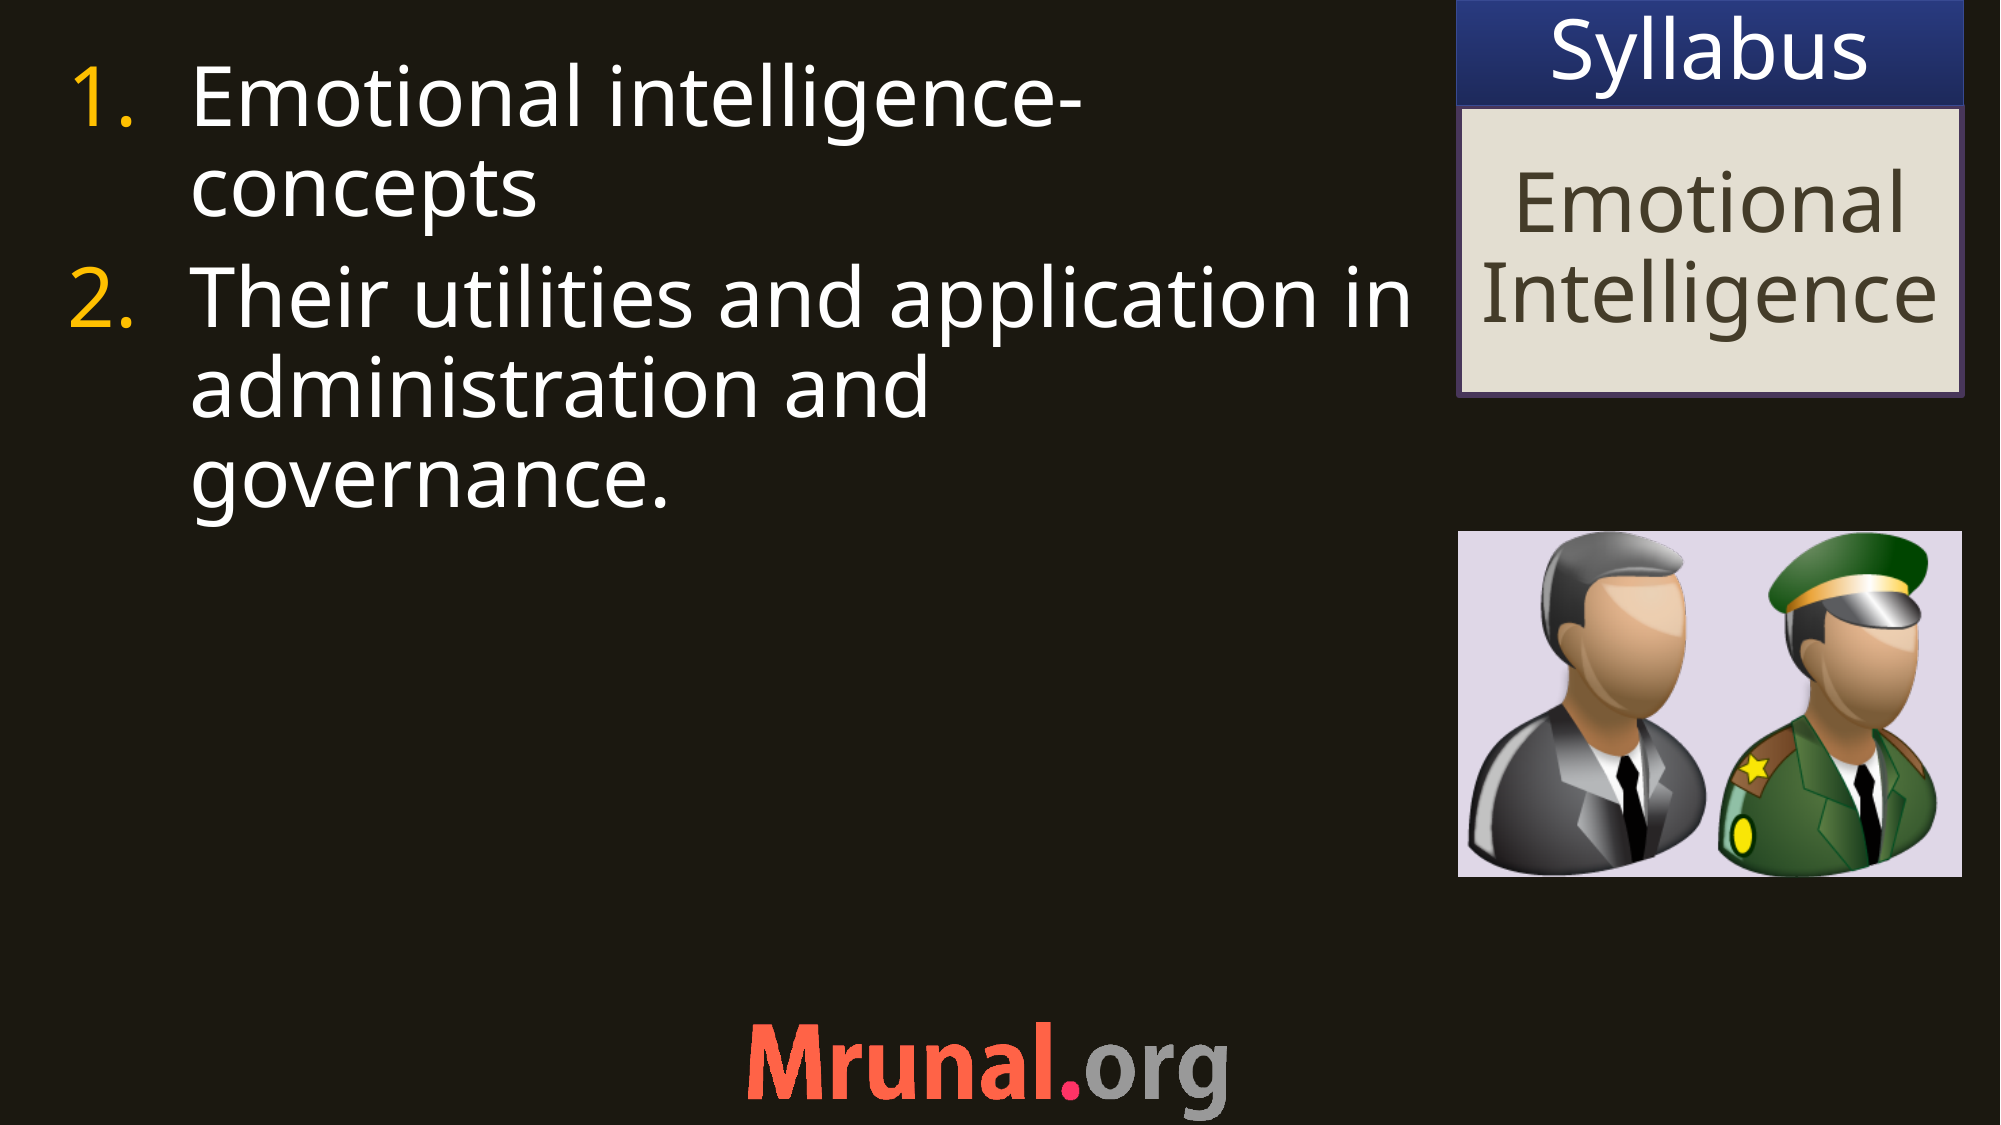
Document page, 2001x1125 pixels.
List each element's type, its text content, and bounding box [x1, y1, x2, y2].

list Syllabus [1456, 0, 1964, 106]
list Emotional intelligence-concepts Their utilities and application in administration and governance. [52, 47, 1447, 1014]
picture [741, 1014, 1230, 1125]
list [1457, 531, 1962, 878]
title Emotional Intelligence [1456, 103, 1965, 398]
